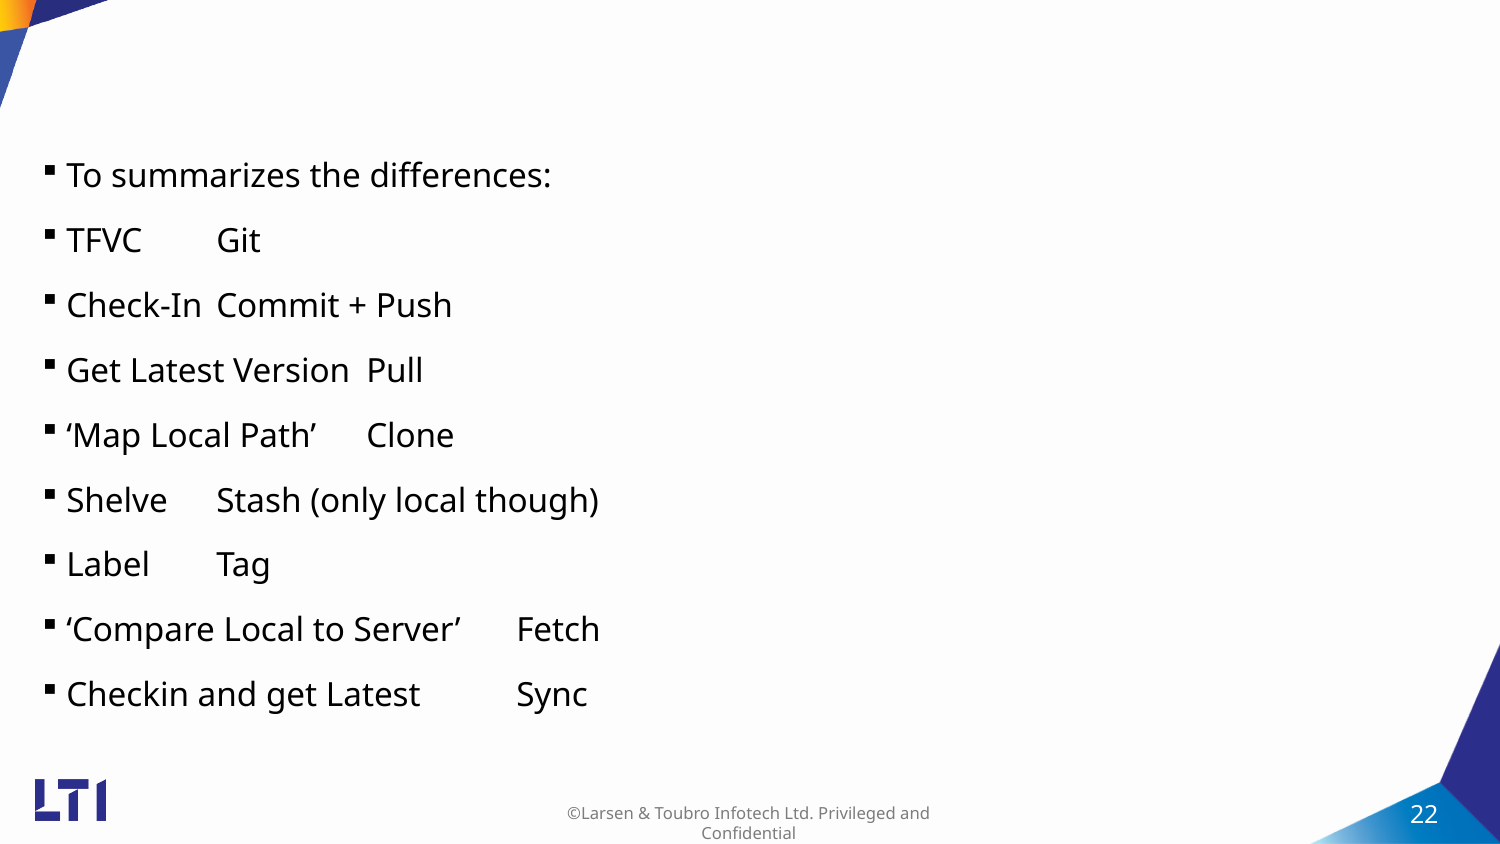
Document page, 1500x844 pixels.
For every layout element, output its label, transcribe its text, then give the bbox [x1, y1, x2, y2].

picture [1288, 640, 1500, 844]
picture [0, 0, 109, 110]
list To summarizes the differences: TFVC Git Check-In Commit + Push Get Latest Version Pull ‘Map Local Path’ Clone Shelve Stash (only local though) Label Tag ‘Compare Local to Server’ Fetch Checkin and get Latest Sync [42, 154, 1456, 766]
picture [35, 779, 106, 821]
